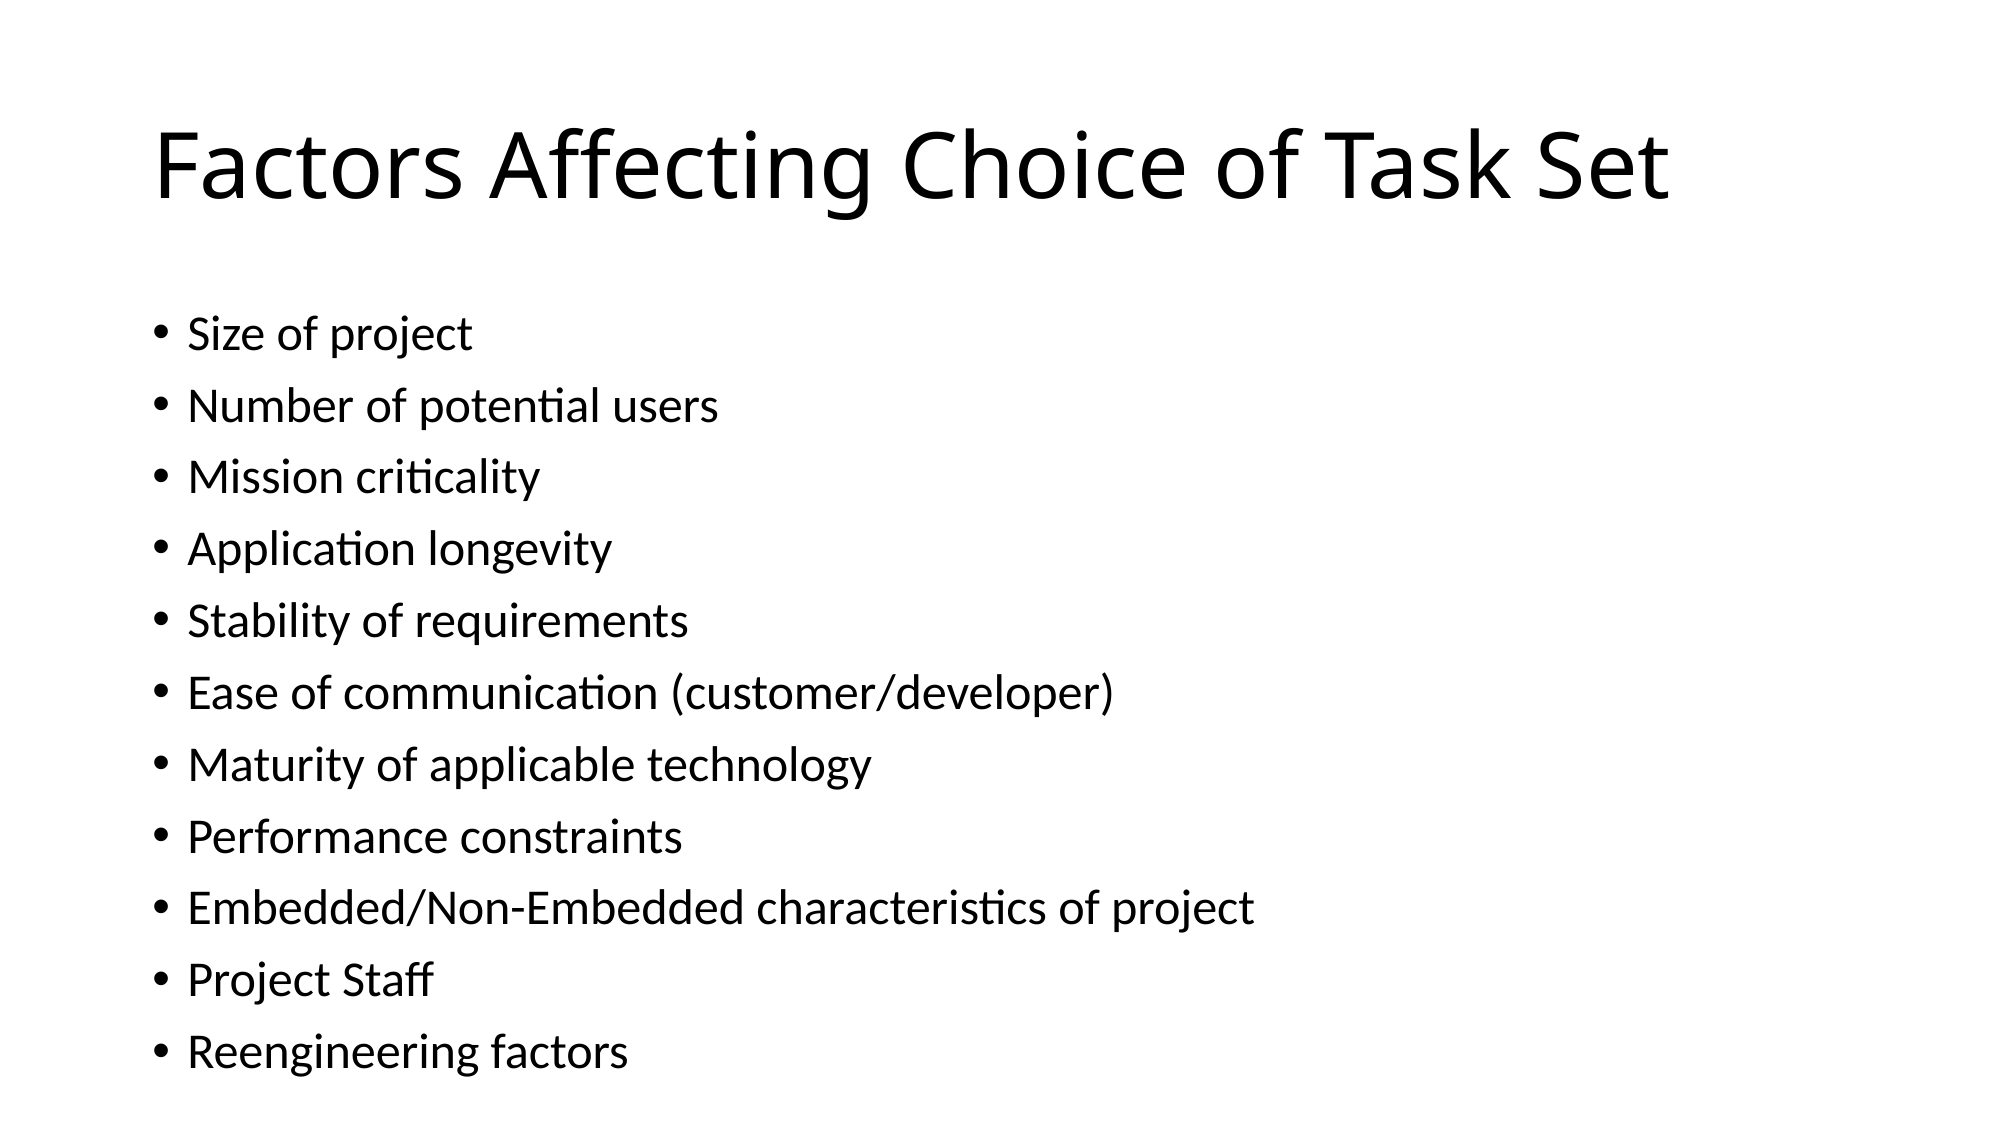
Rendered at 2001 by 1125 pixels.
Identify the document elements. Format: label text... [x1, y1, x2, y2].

title Factors Affecting Choice of Task Set [137, 59, 1863, 278]
list Size of project Number of potential users Mission criticality Application longevity Stability of requirements Ease of communication (customer/developer) Maturity of applicable technology Performance constraints Embedded/Non-Embedded characteristics of project Project Staff Reengineering factors [137, 299, 1863, 1092]
